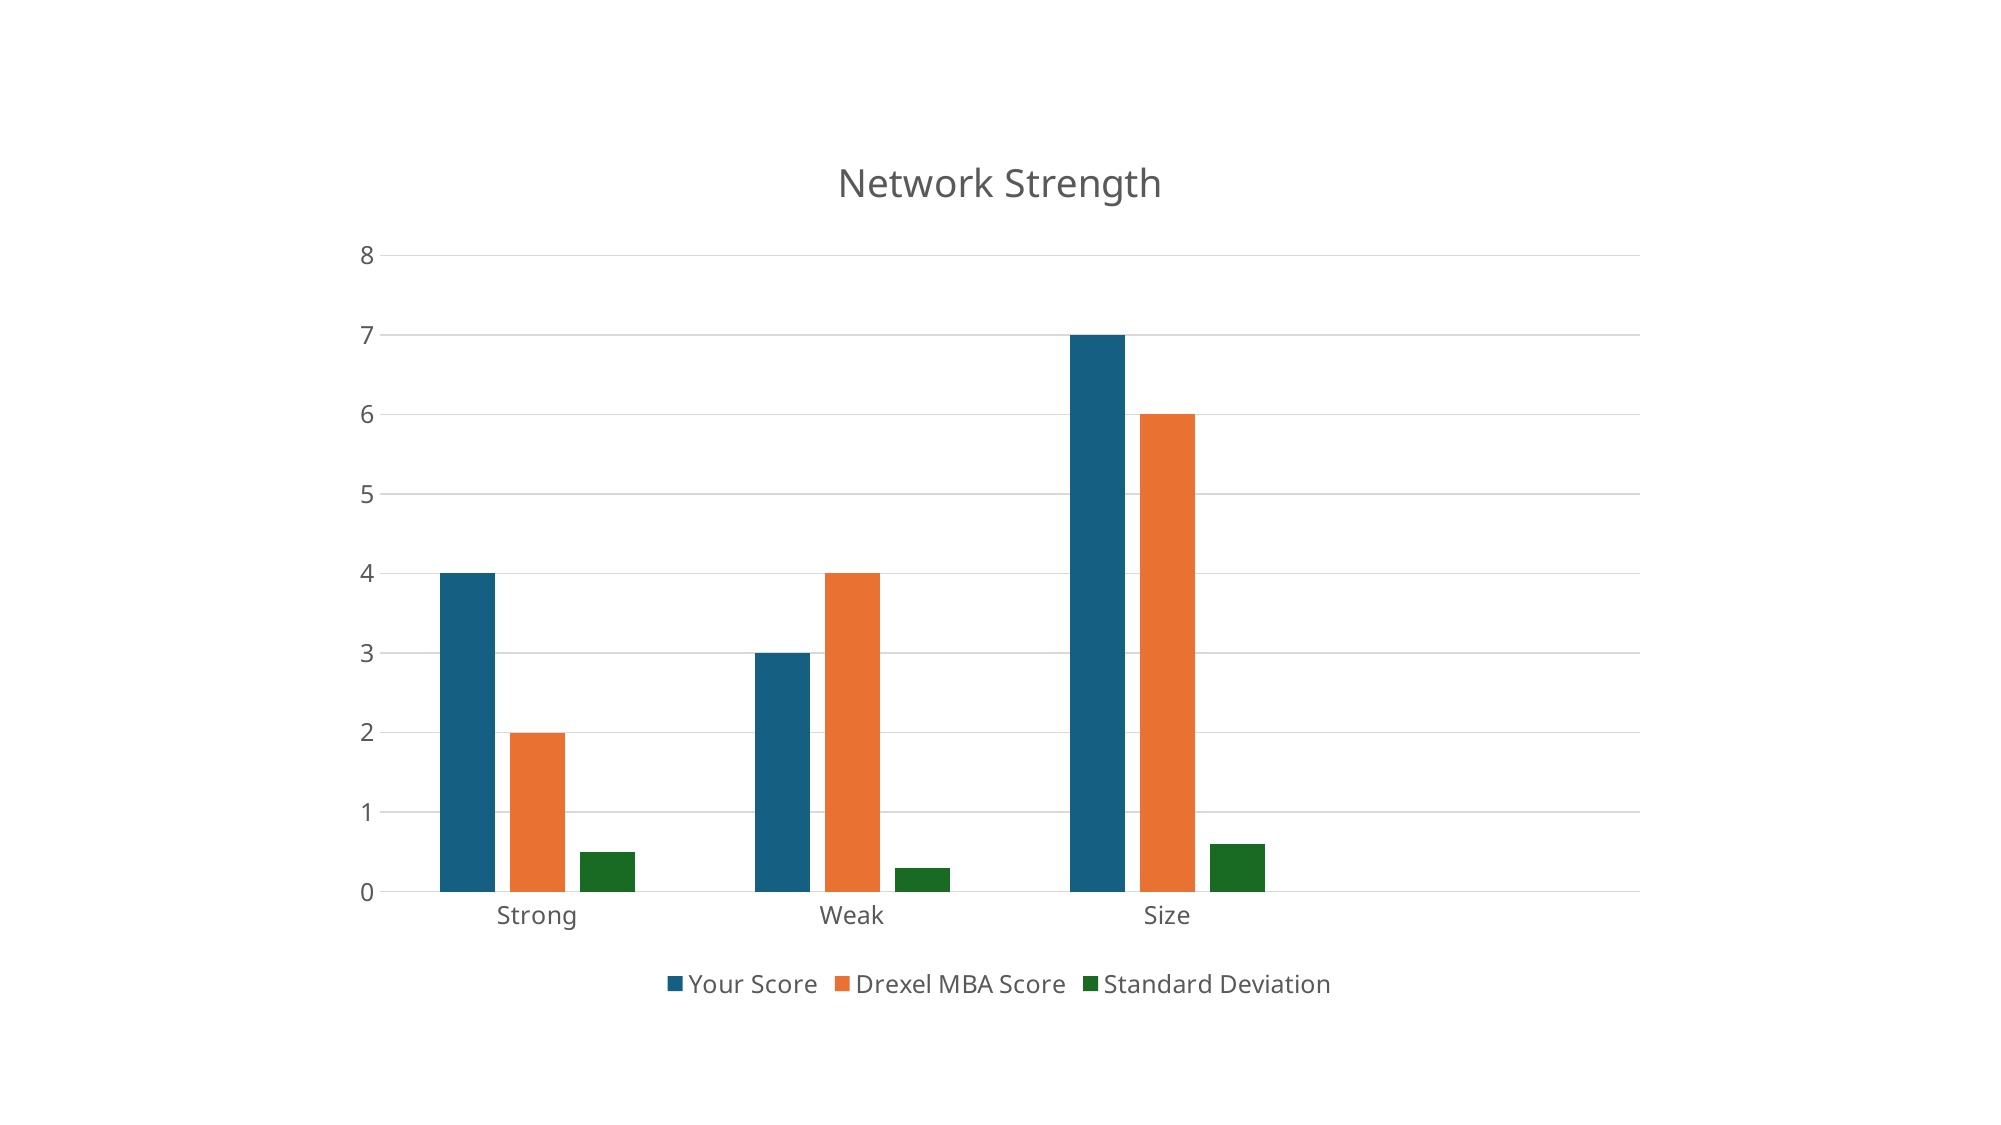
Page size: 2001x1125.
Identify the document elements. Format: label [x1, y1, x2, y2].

chart [332, 117, 1668, 1008]
